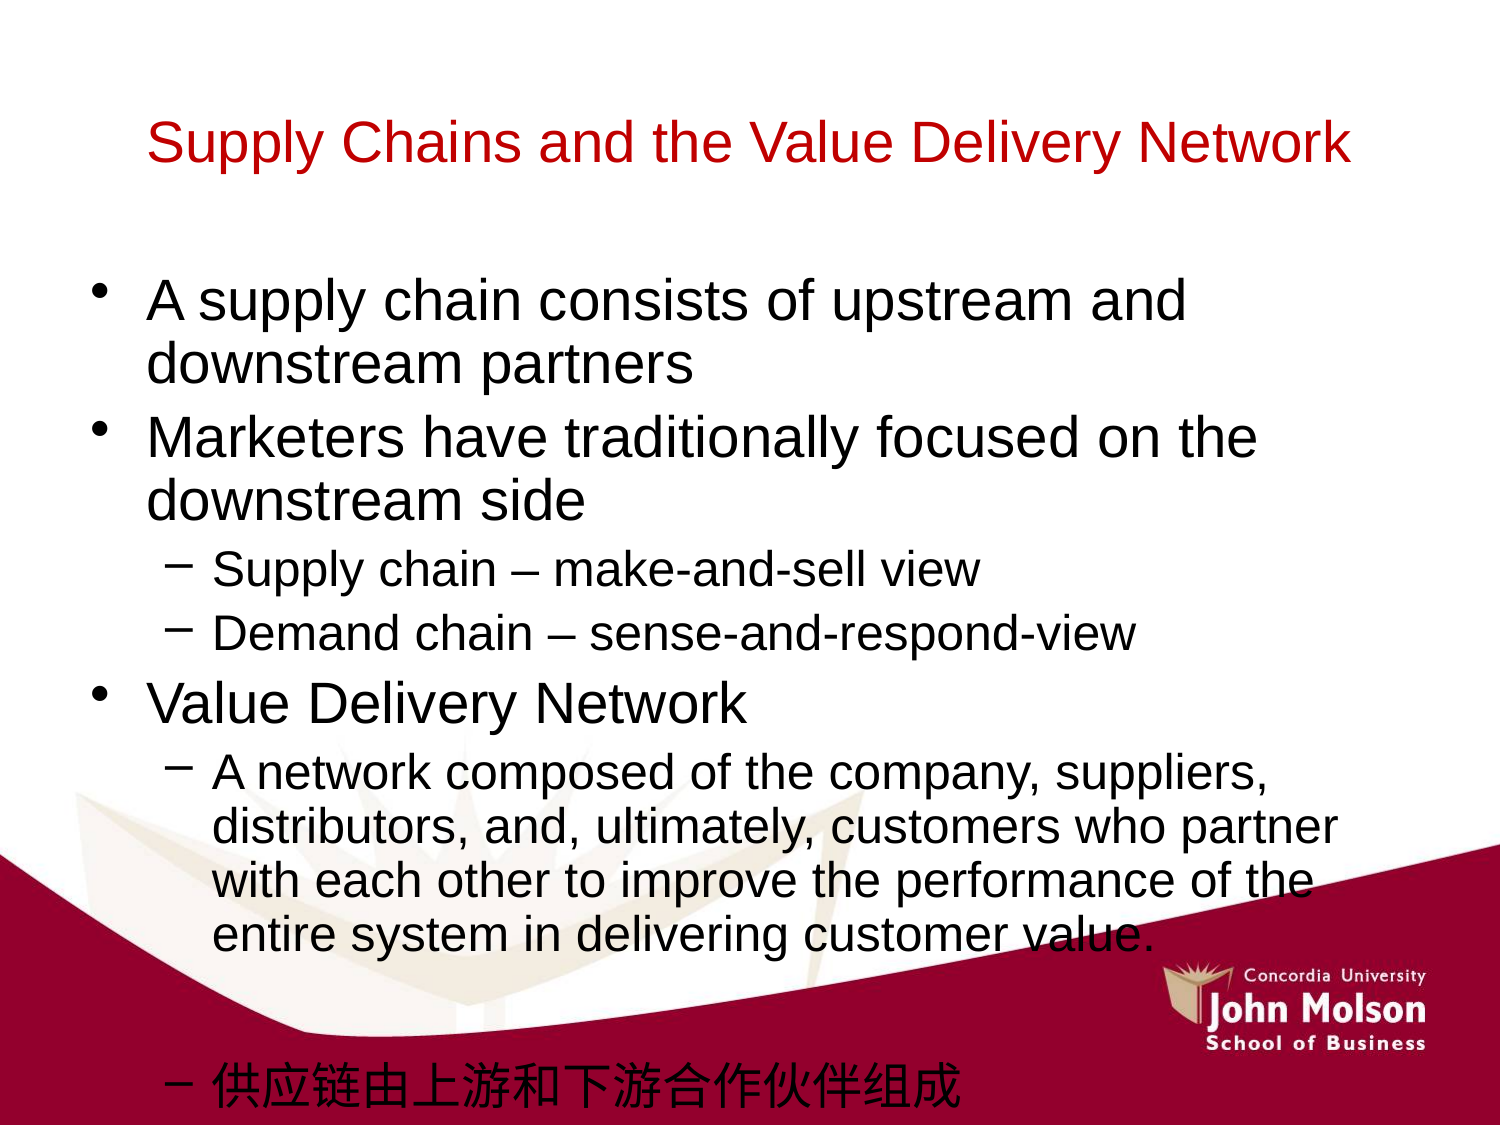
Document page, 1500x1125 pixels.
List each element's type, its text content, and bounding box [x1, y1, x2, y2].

list A supply chain consists of upstream and downstream partners Marketers have traditionally focused on the downstream side Supply chain – make-and-sell view Demand chain – sense-and-respond-view Value Delivery Network A network composed of the company, suppliers, distributors, and, ultimately, customers who partner with each other to improve the performance of the entire system in delivering customer value. 供应链由上游和下游合作伙伴组成 营销人员传统上专注于下游 供应链——制造和销售视图 需求链——感知和响应视图 价值传递网络 由公司、供应商、分销商以及最终的客户组成的网络，他们相互合作以提高整个系统在交付客户价值方面的性能。 [74, 262, 1426, 1006]
title Supply Chains and the Value Delivery Network [74, 44, 1426, 233]
picture [0, 0, 1500, 1125]
